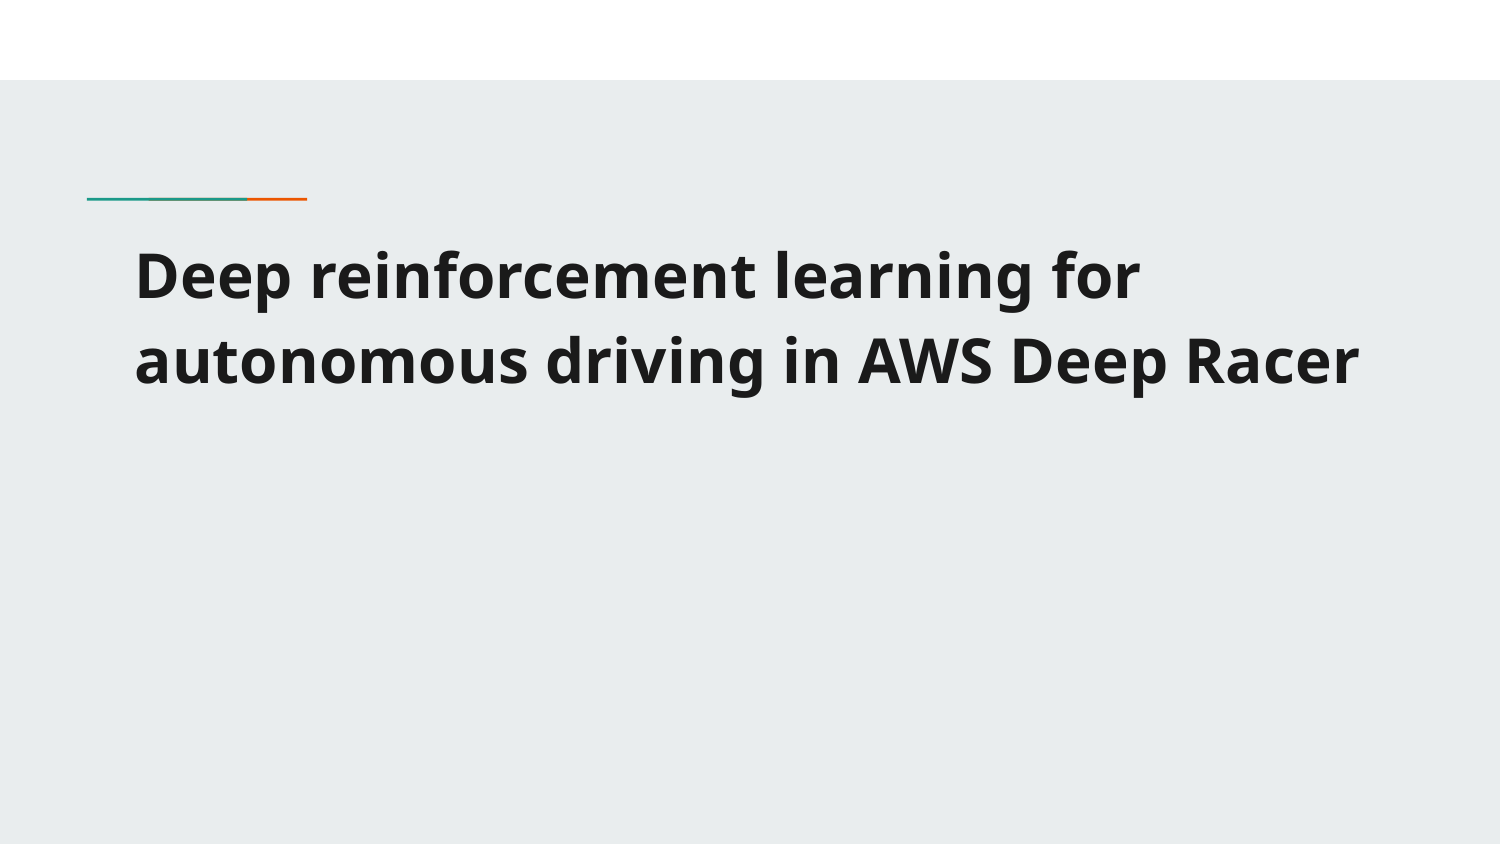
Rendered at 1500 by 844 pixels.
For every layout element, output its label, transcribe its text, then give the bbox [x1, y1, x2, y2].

title Deep reinforcement learning for autonomous driving in AWS Deep Racer [119, 216, 1381, 490]
